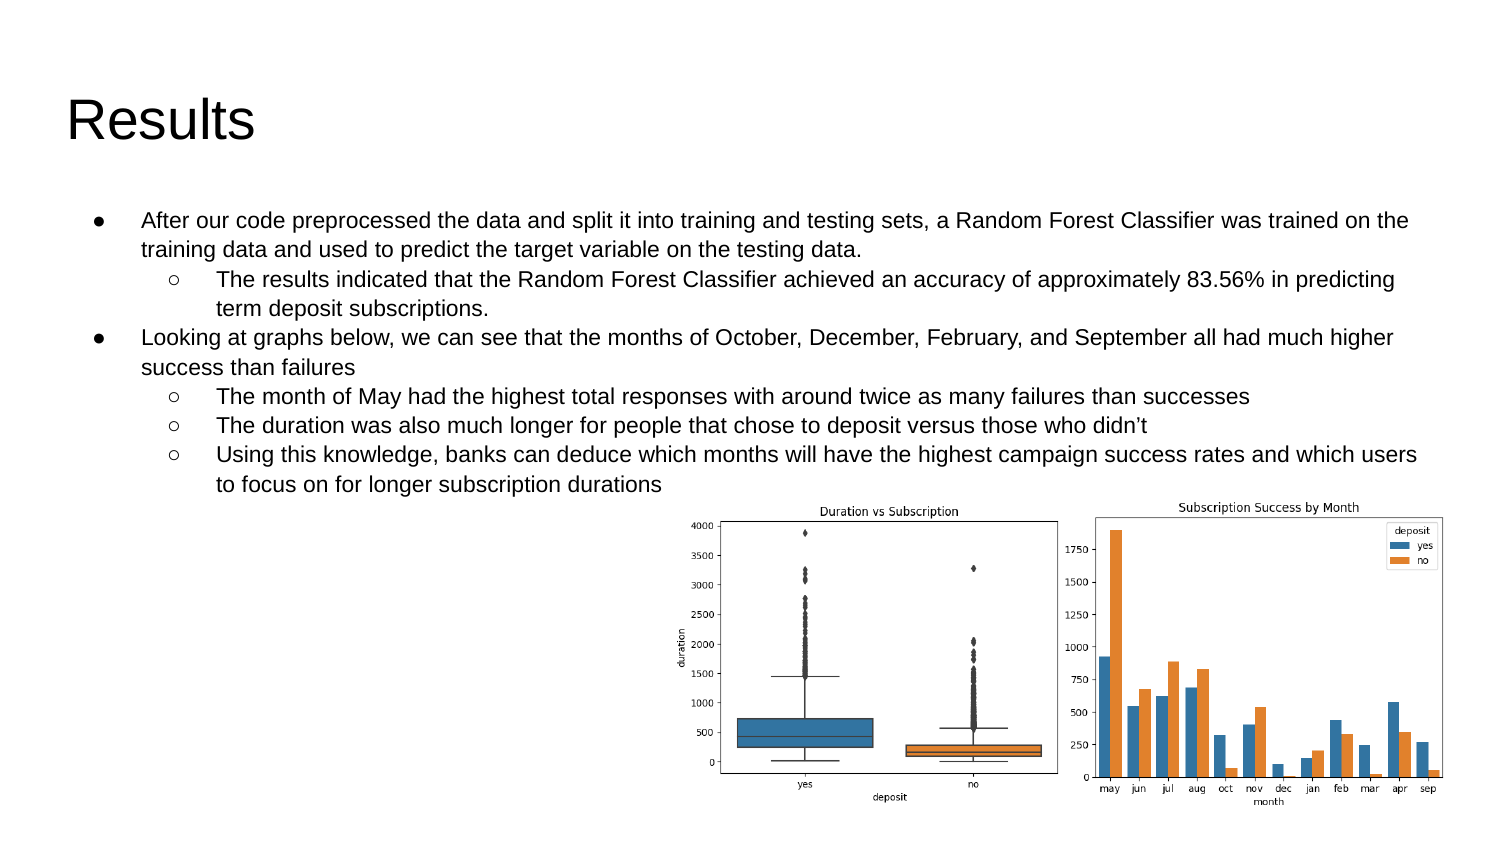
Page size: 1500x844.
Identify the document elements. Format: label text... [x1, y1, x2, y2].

picture [670, 496, 1450, 812]
list After our code preprocessed the data and split it into training and testing sets, a Random Forest Classifier was trained on the training data and used to predict the target variable on the testing data. The results indicated that the Random Forest Classifier achieved an accuracy of approximately 83.56% in predicting term deposit subscriptions. Looking at graphs below, we can see that the months of October, December, February, and September all had much higher success than failures The month of May had the highest total responses with around twice as many failures than successes The duration was also much longer for people that chose to deposit versus those who didn’t Using this knowledge, banks can deduce which months will have the highest campaign success rates and which users to focus on for longer subscription durations [51, 189, 1449, 750]
title Results [51, 72, 1449, 167]
